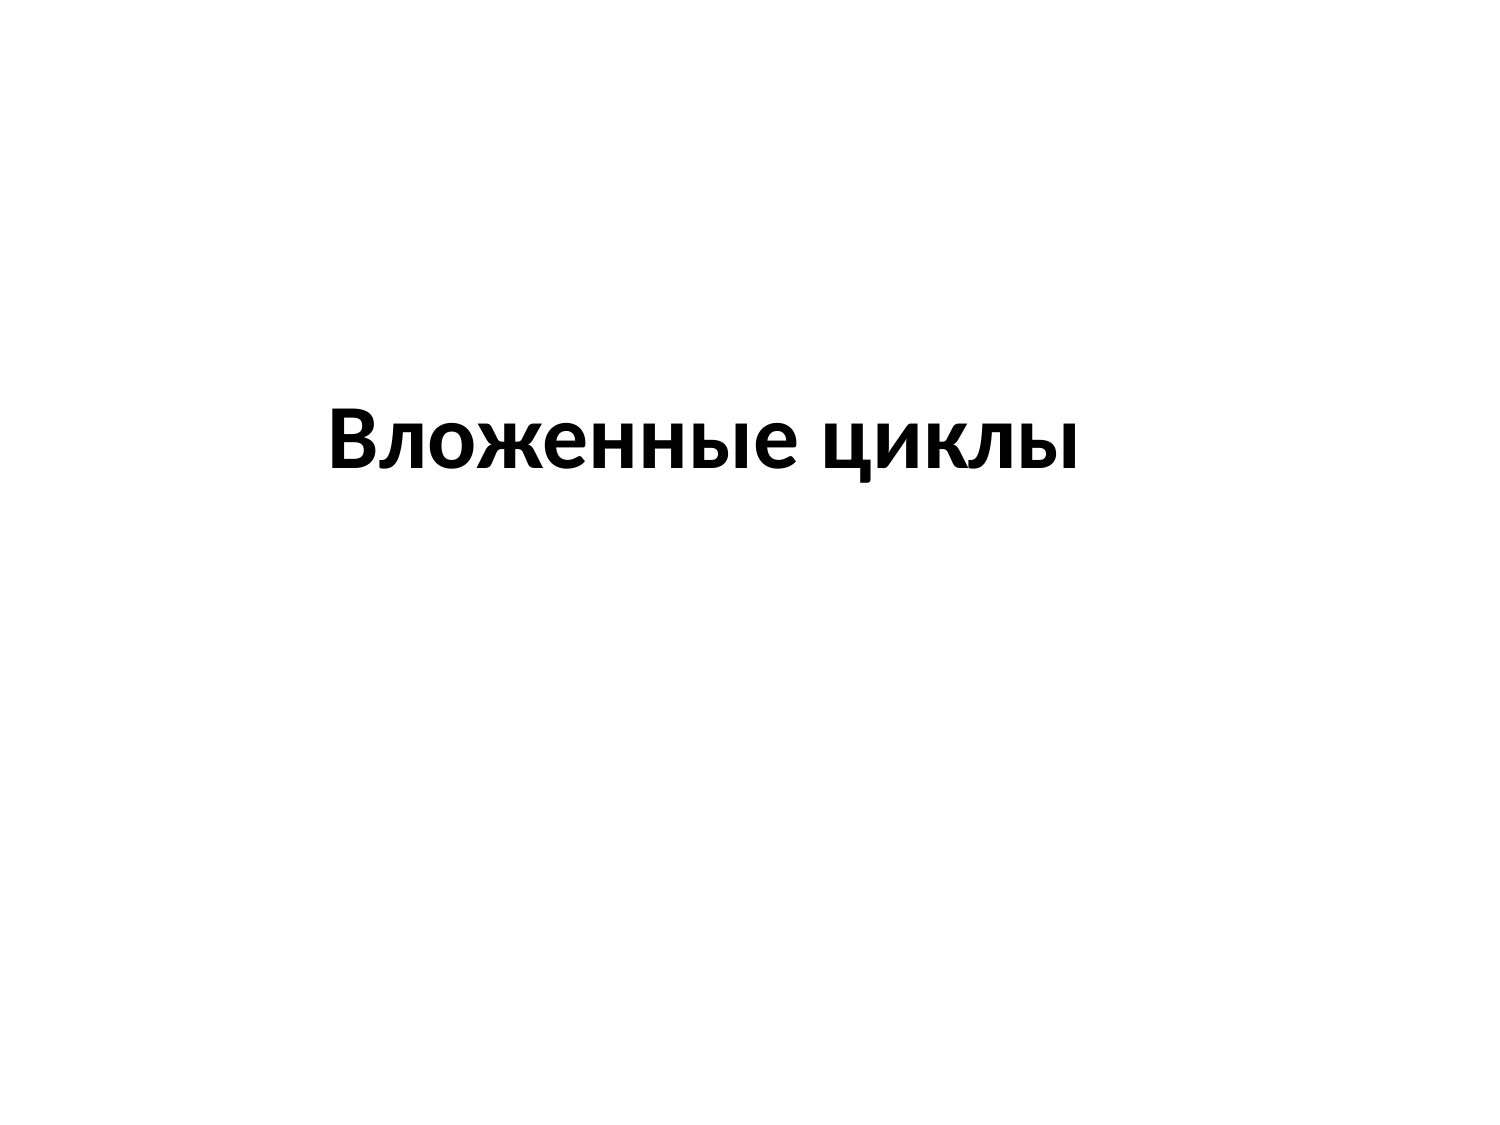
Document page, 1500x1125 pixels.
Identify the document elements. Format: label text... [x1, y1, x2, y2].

title Вложенные циклы [30, 338, 1381, 526]
